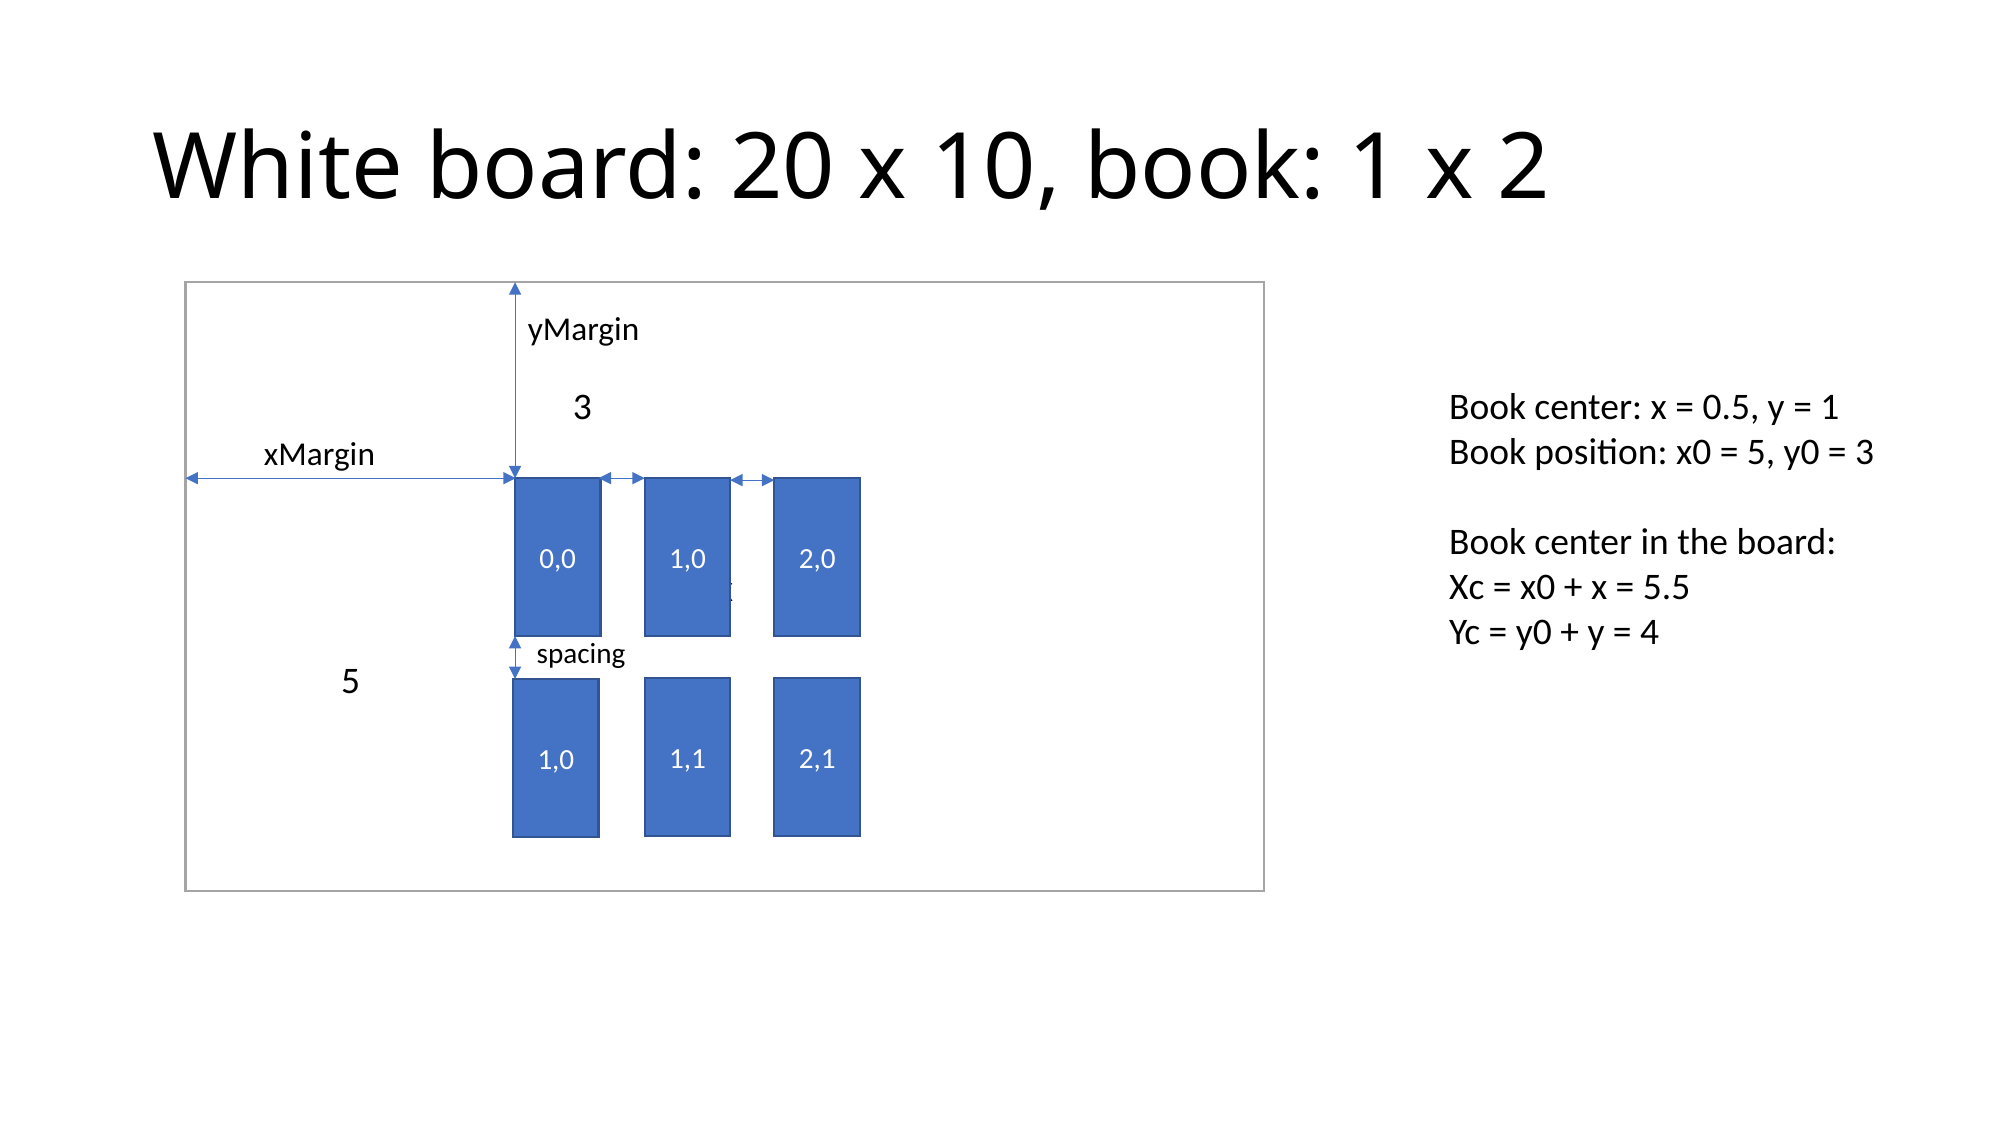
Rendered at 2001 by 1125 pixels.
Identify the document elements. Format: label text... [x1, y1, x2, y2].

text_box 2,1 [773, 677, 861, 837]
text_box 1,0 [512, 678, 600, 838]
text_box x [184, 281, 1265, 892]
text_box 5 [326, 648, 375, 709]
text_box 3 [558, 374, 607, 434]
text_box 2,0 [773, 477, 861, 637]
text_box Book center: x = 0.5, y = 1 Book position: x0 = 5, y0 = 3 Book center in the board: Xc = x0 + x = 5.5 Yc = y0 + y = 4 [1434, 374, 1890, 659]
title White board: 20 x 10, book: 1 x 2 [137, 59, 1863, 278]
text_box 1,0 [644, 477, 731, 637]
text_box xMargin [249, 424, 417, 478]
text_box 0,0 [514, 477, 602, 637]
text_box 1,1 [644, 677, 731, 837]
text_box spacing [521, 627, 666, 678]
text_box yMargin [516, 299, 681, 355]
